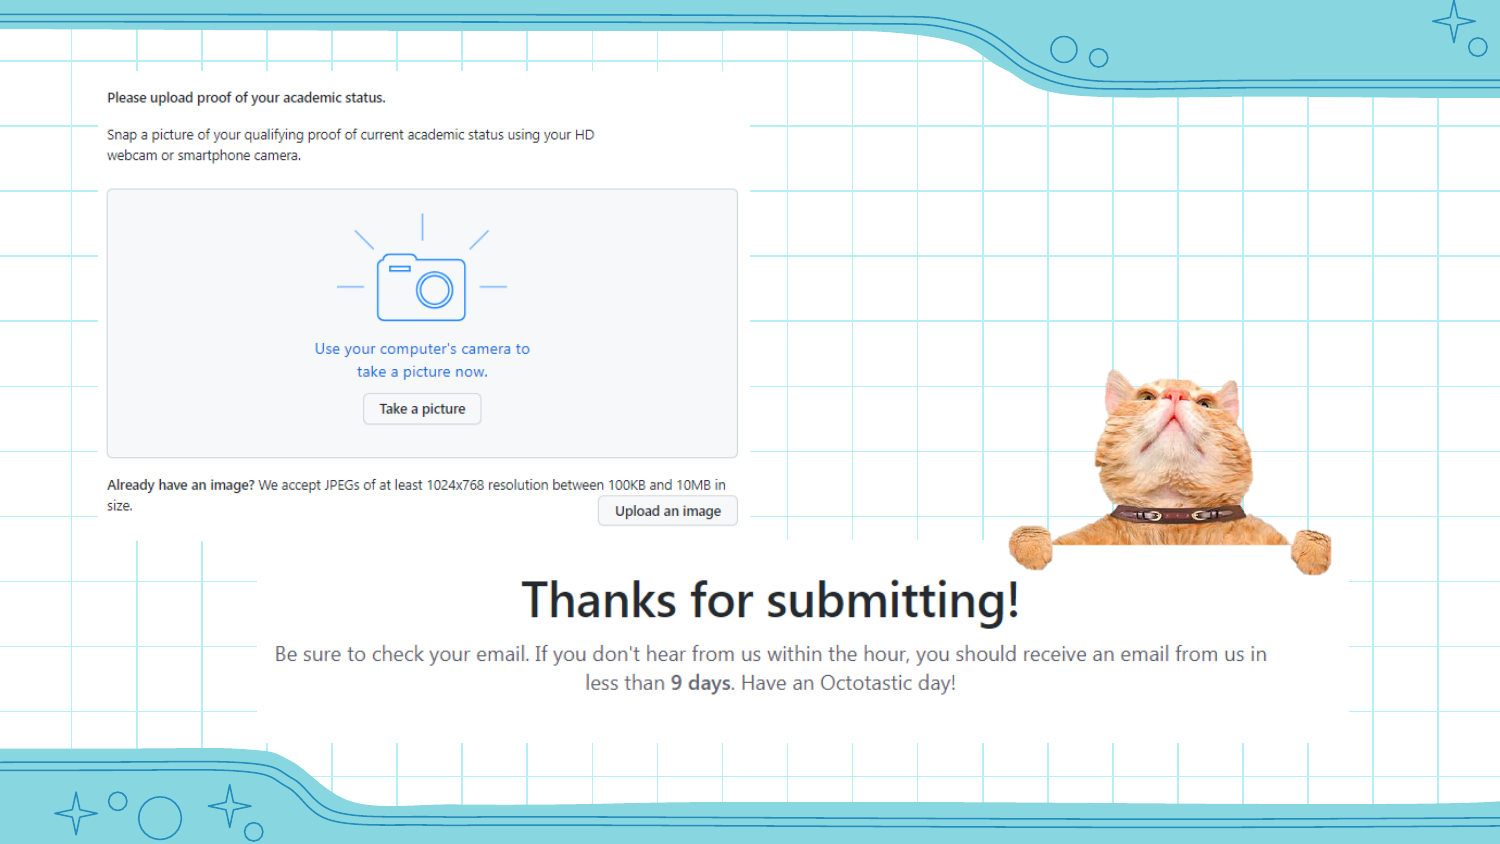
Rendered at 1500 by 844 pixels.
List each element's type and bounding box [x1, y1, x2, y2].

picture [97, 71, 1371, 743]
